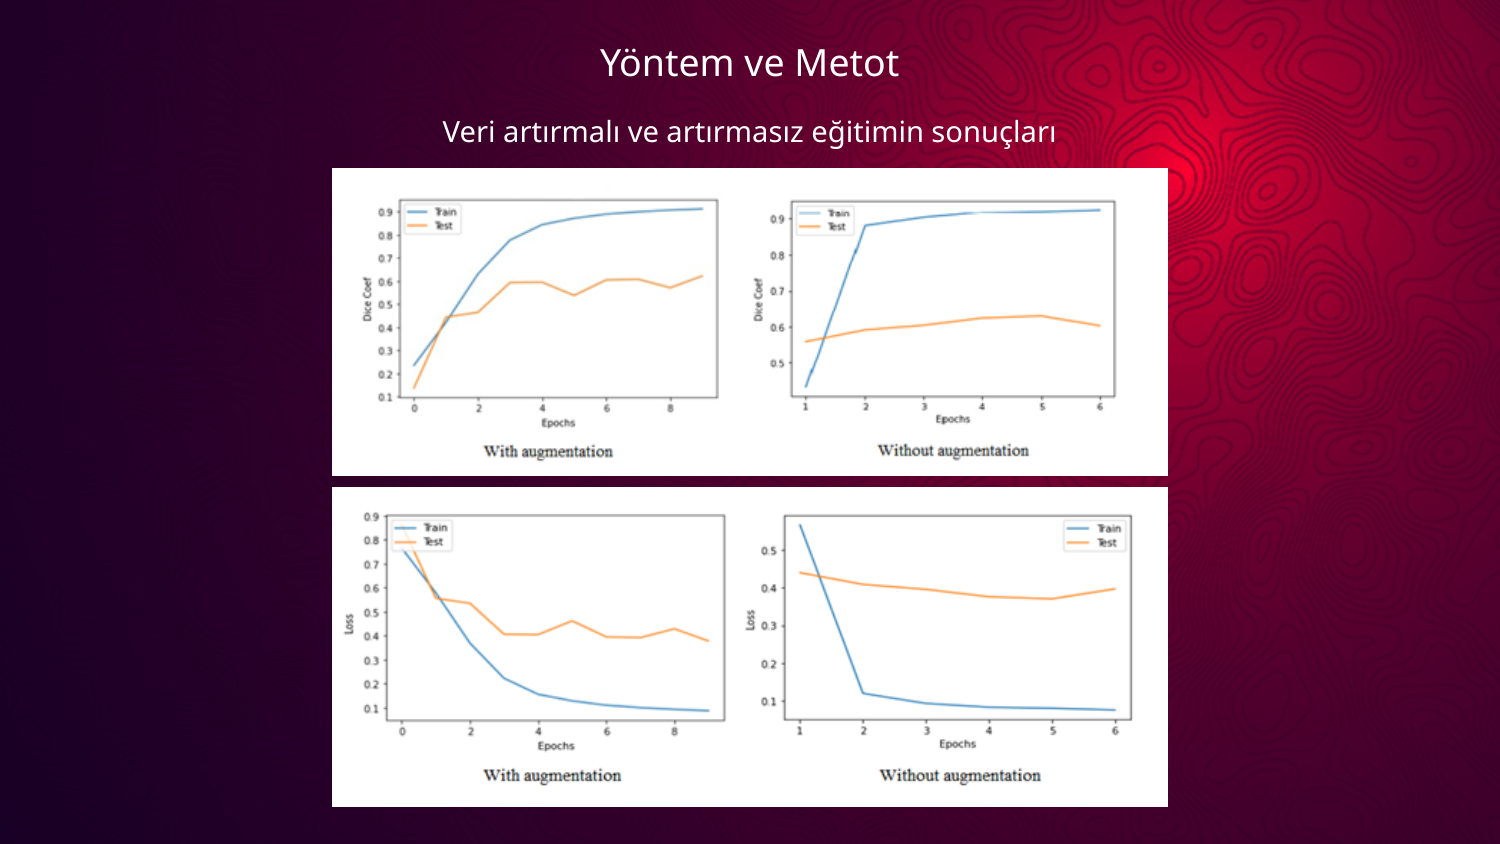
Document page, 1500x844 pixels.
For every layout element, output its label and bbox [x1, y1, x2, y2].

text_box [332, 168, 1168, 807]
picture [0, 0, 1500, 844]
